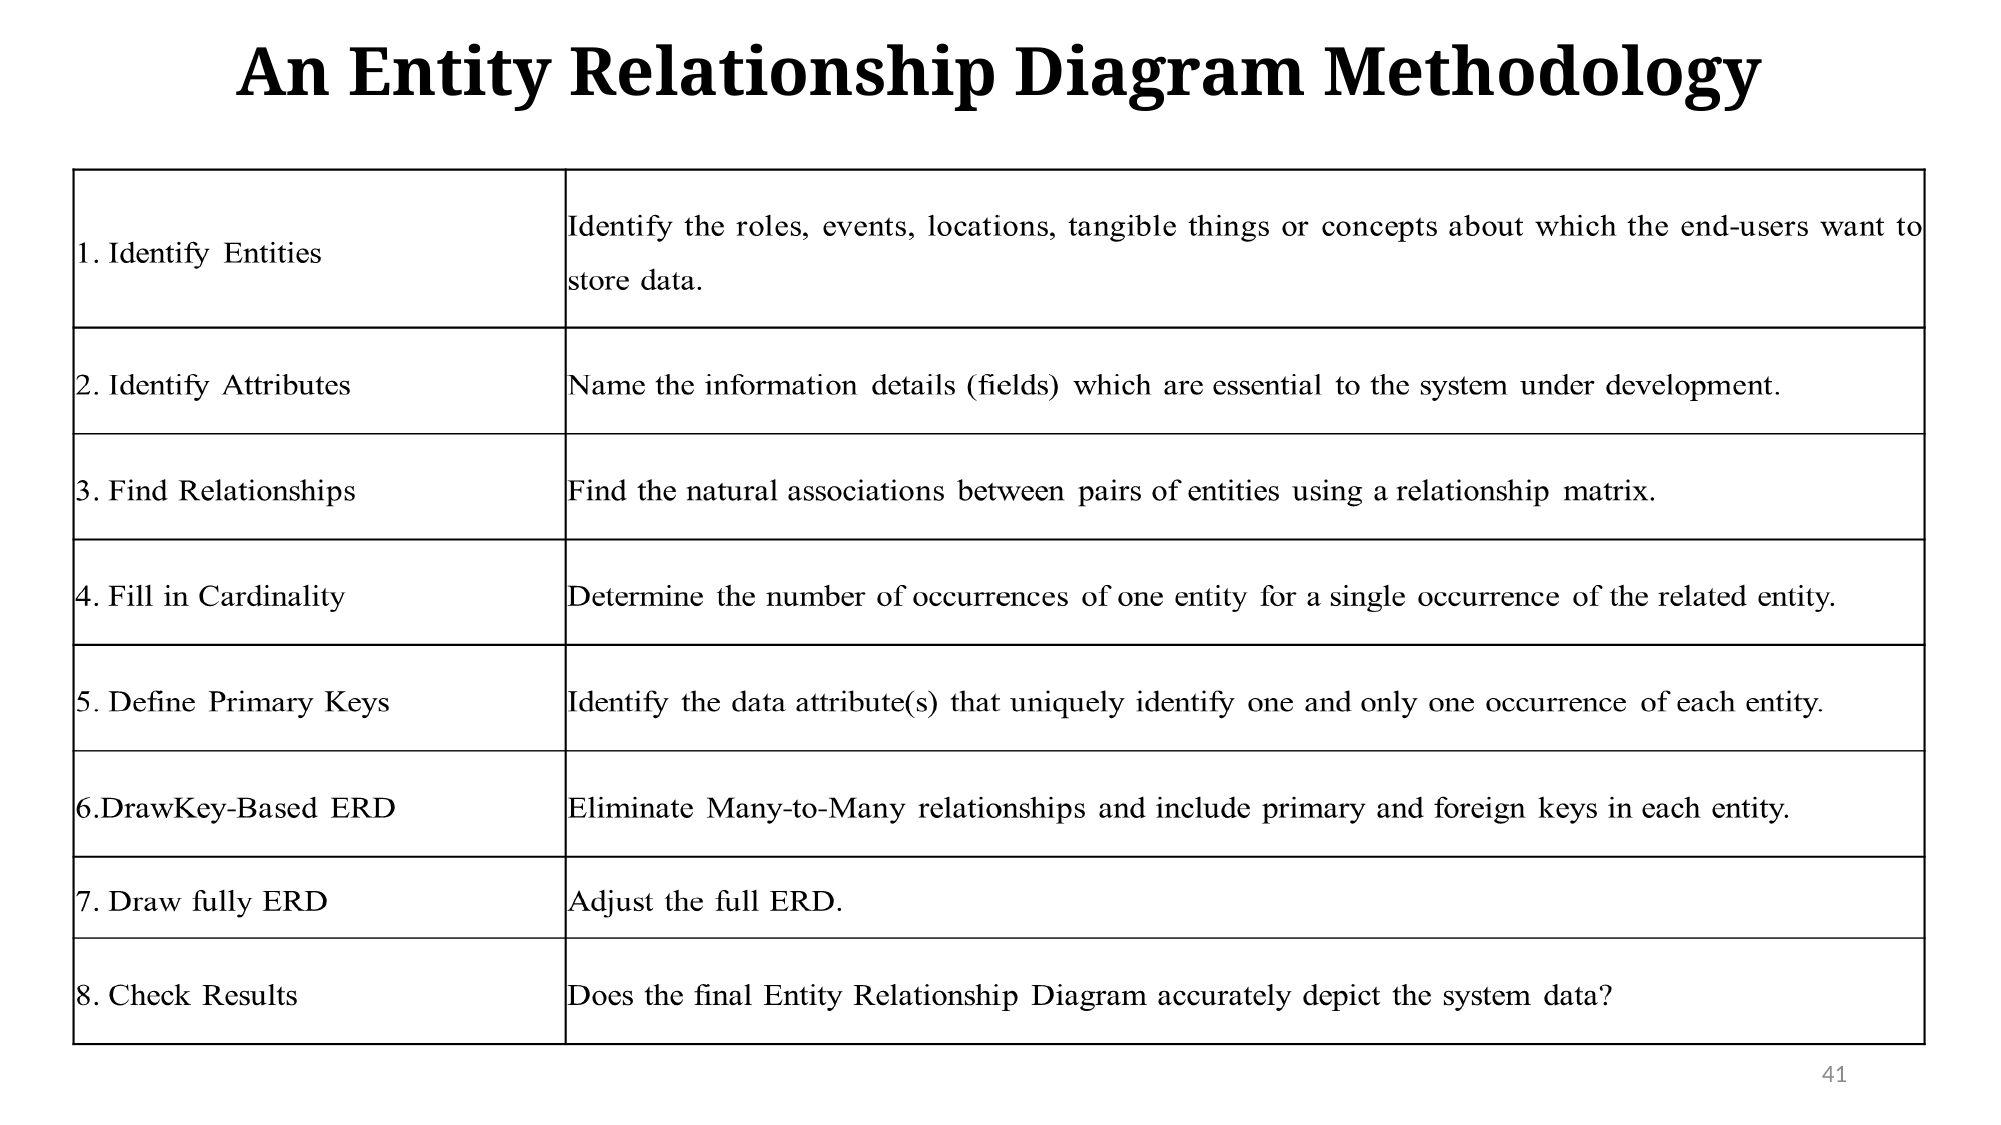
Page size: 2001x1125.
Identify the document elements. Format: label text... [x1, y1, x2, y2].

slide_number 41 [1412, 1047, 1863, 1103]
picture [72, 168, 1928, 1047]
title An Entity Relationship Diagram Methodology [137, 26, 1863, 122]
